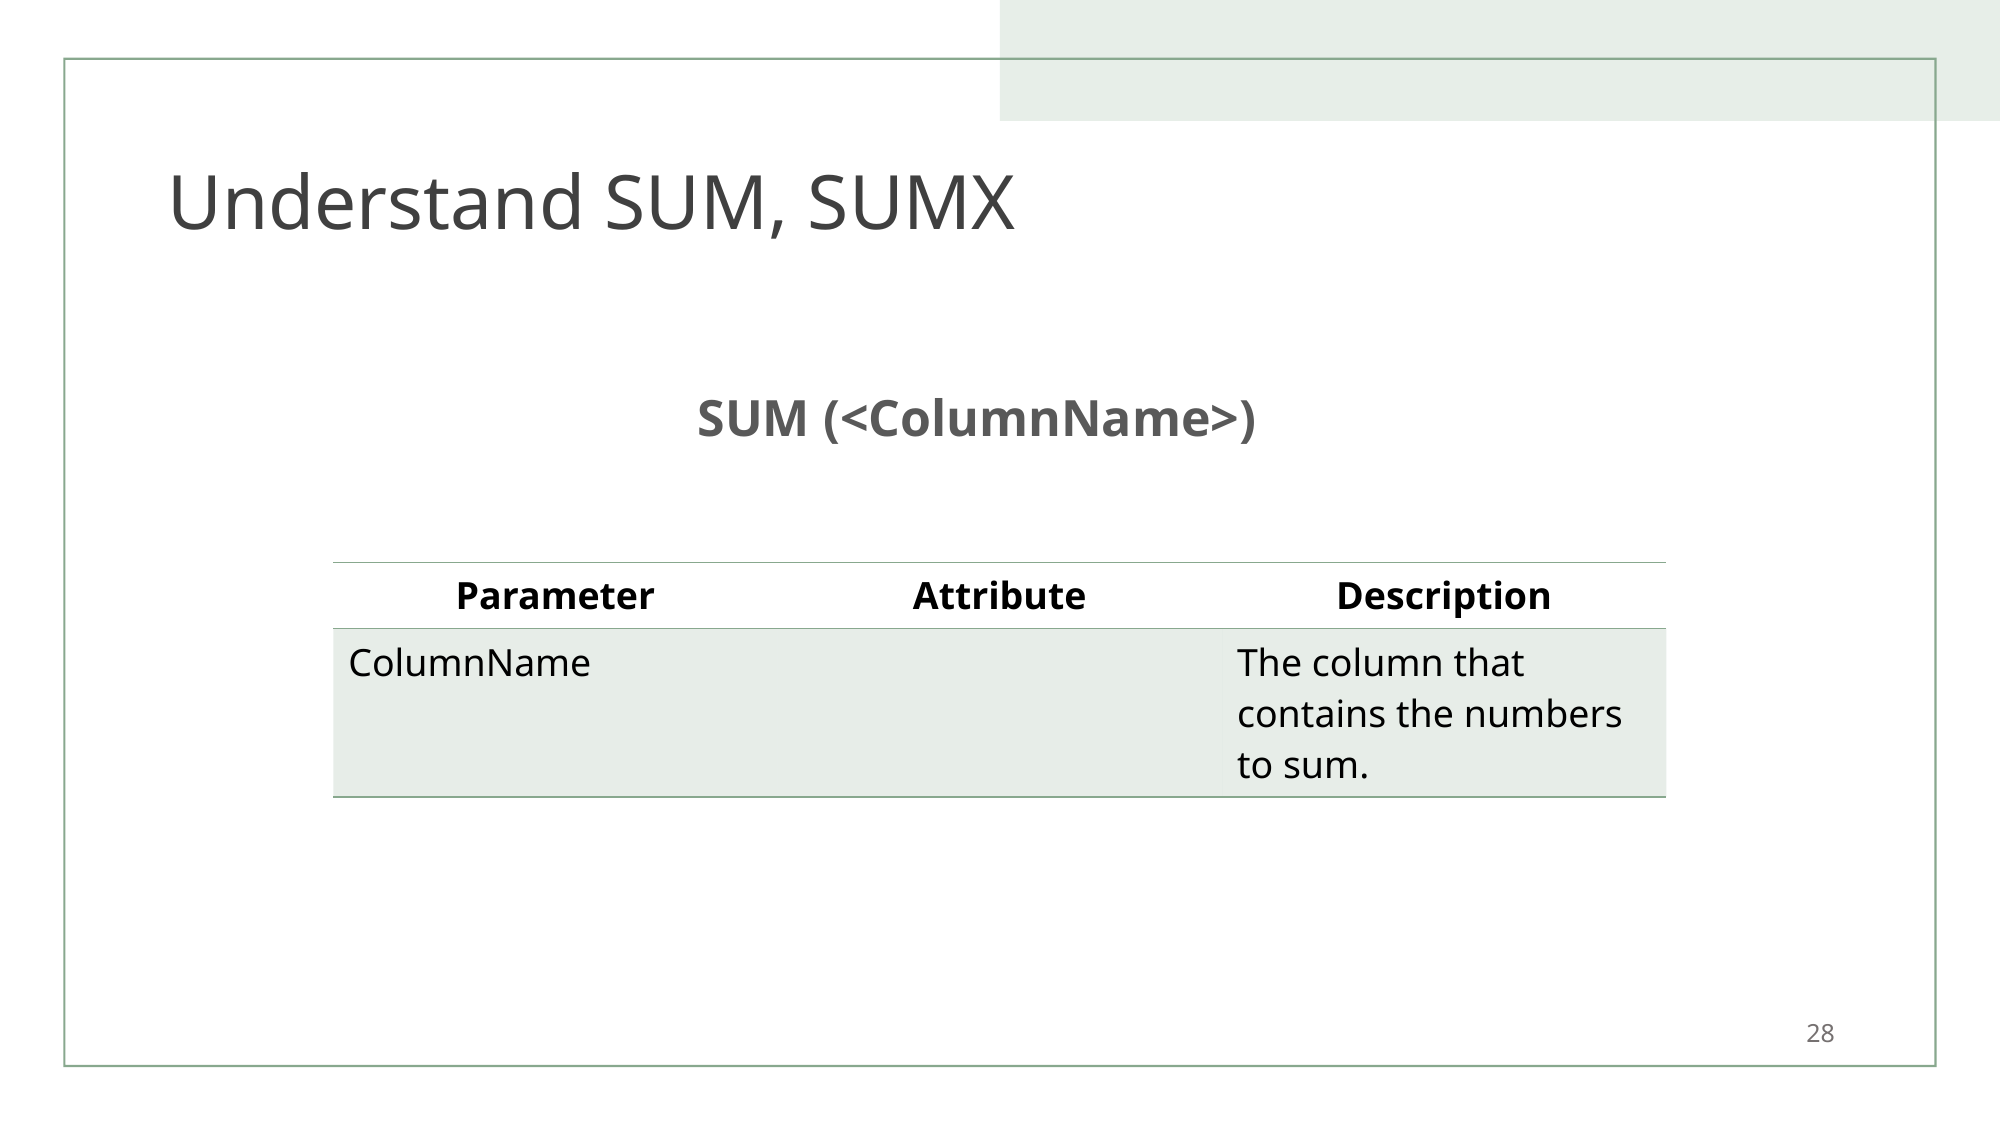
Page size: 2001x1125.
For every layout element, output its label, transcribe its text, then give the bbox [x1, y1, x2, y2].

list SUM (<ColumnName>) [682, 385, 1348, 458]
table_header Description [1222, 563, 1666, 628]
table_header Parameter [333, 563, 778, 628]
slide_number 28 [1400, 1004, 1850, 1064]
table_header Attribute [778, 563, 1222, 628]
title Understand SUM, SUMX [152, 79, 1878, 331]
table_cell [778, 629, 1222, 796]
table_cell ColumnName [333, 629, 778, 796]
table_cell The column that contains the numbers to sum. [1222, 629, 1666, 796]
